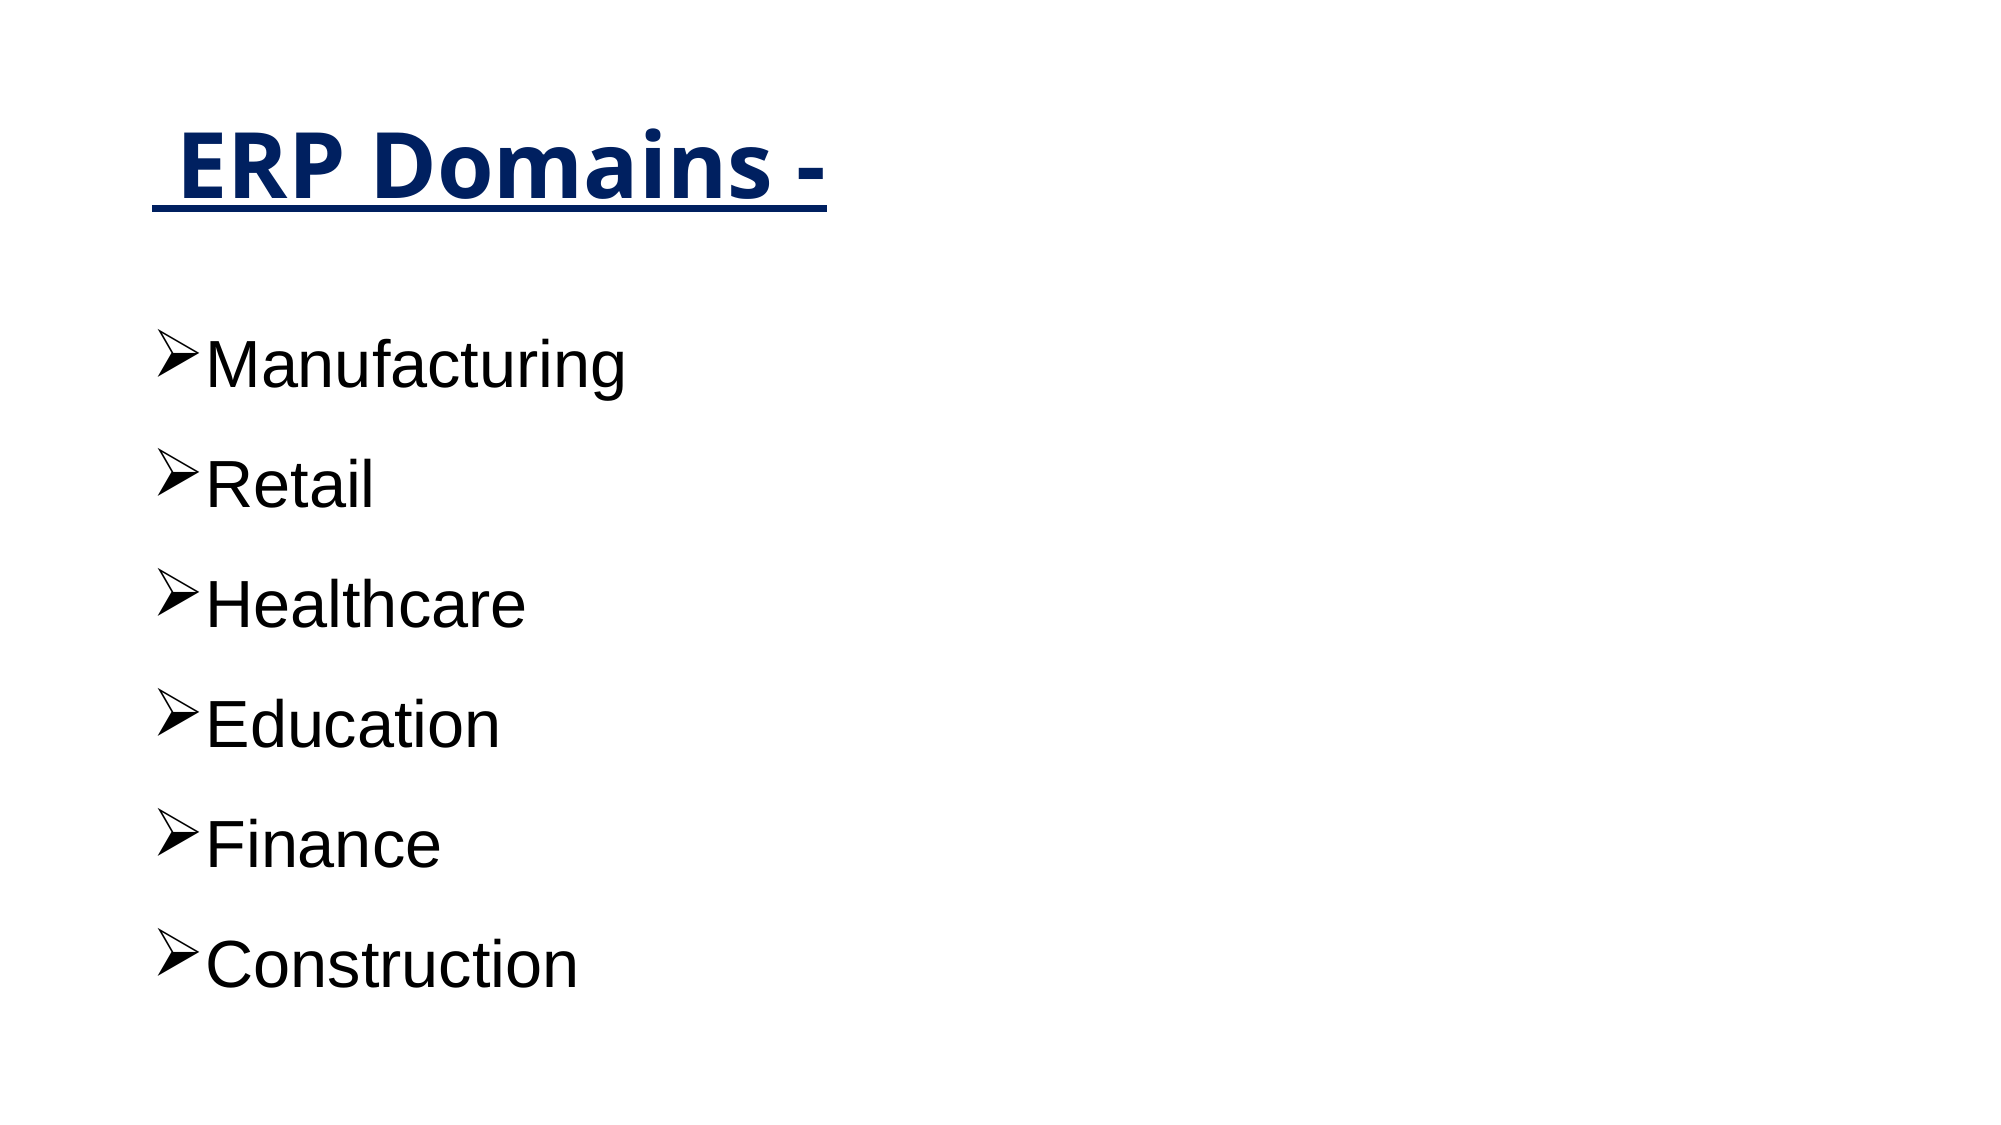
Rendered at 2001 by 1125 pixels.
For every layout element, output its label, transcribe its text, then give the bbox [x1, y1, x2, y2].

list Manufacturing Retail Healthcare Education Finance Construction [137, 273, 1476, 1009]
title ERP Domains - [137, 59, 1863, 278]
